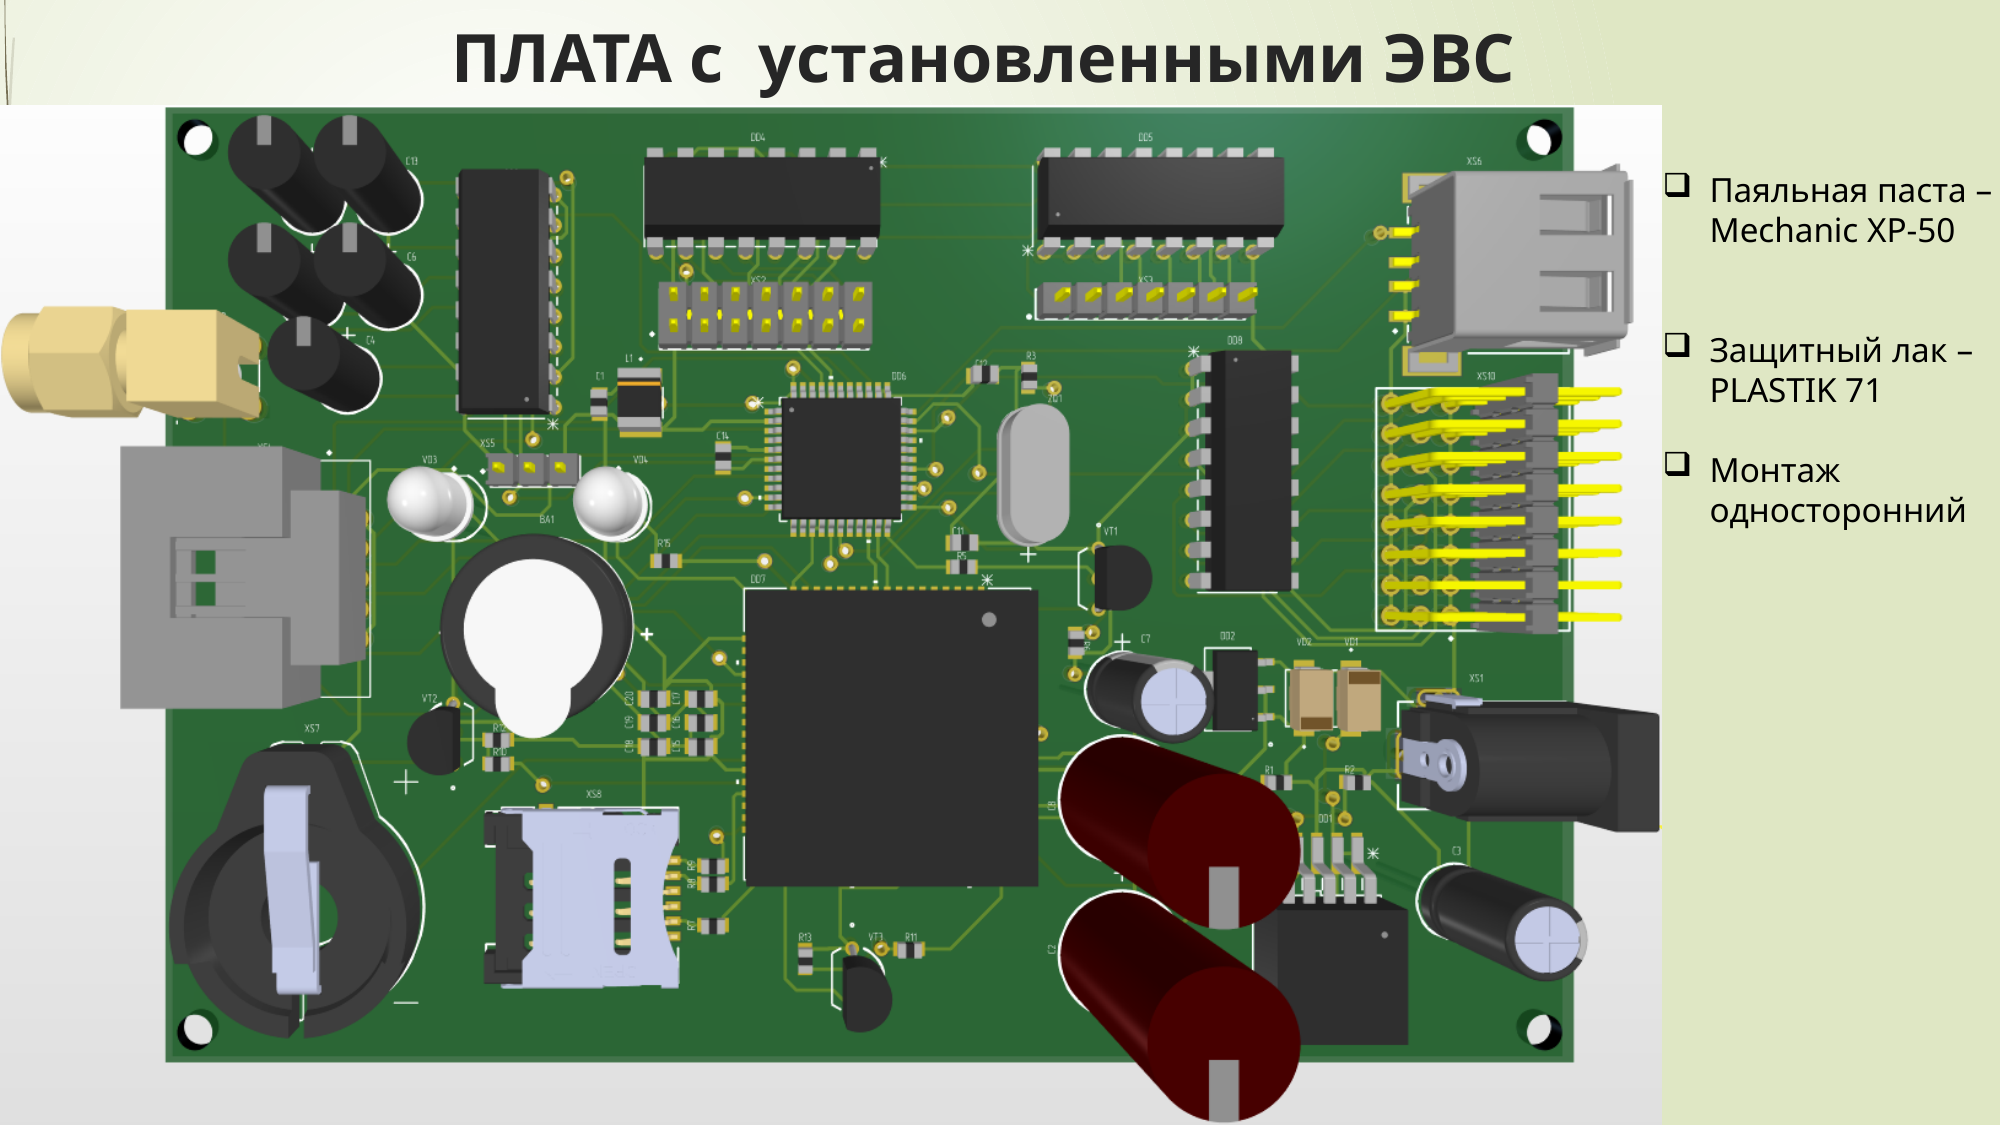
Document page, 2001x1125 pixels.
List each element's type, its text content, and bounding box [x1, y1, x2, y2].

text_box Паяльная паста – Mechanic XP-50 Защитный лак – PLASTIK 71 Монтаж односторонний [1667, 162, 2000, 537]
title ПЛАТА с установленными ЭВС [85, 0, 1915, 108]
picture [0, 104, 1663, 1125]
